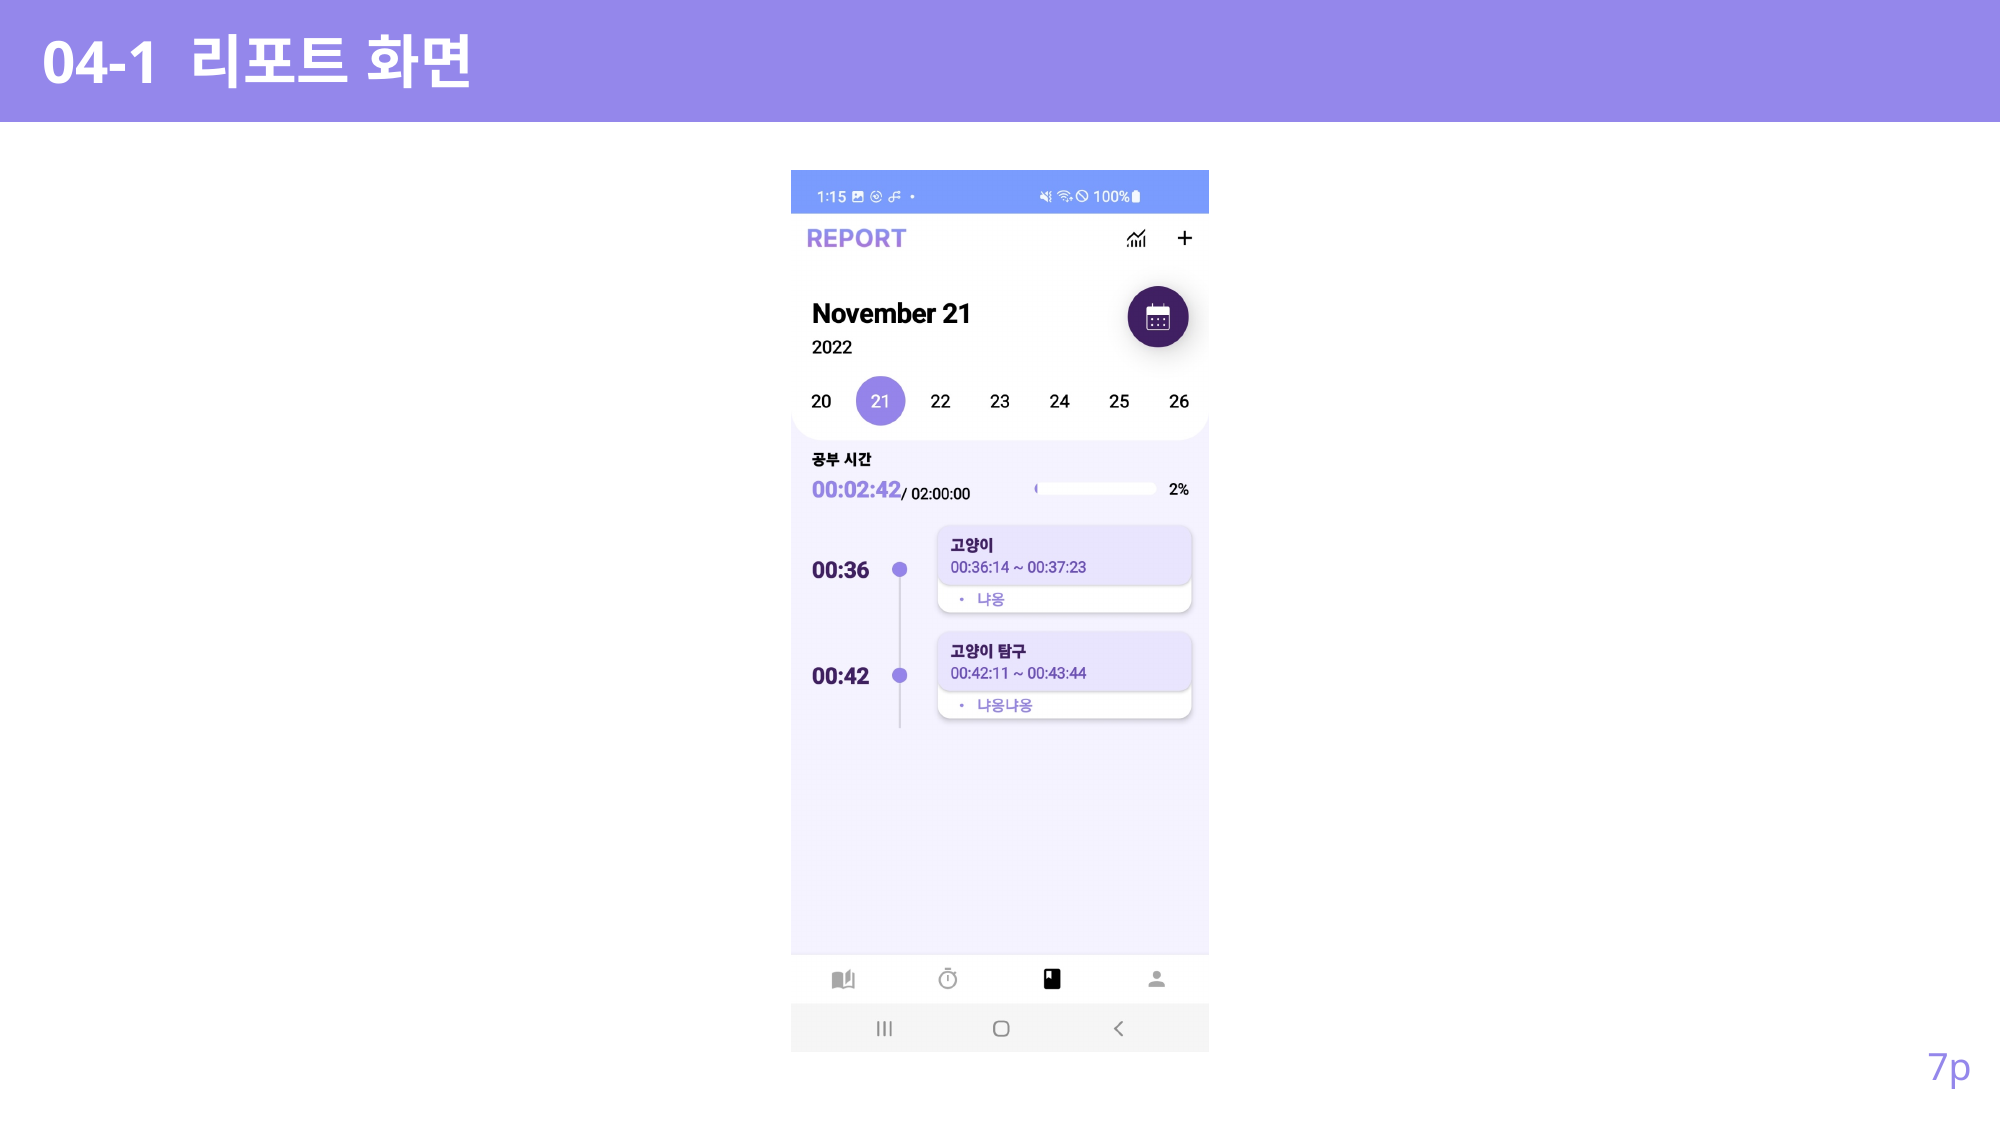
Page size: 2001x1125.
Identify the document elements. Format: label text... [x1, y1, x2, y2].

picture [791, 170, 1209, 1053]
text_box 04-1 리포트 화면 [27, 18, 546, 103]
text_box 7p [1912, 1035, 1988, 1096]
text_box [0, 0, 2000, 123]
